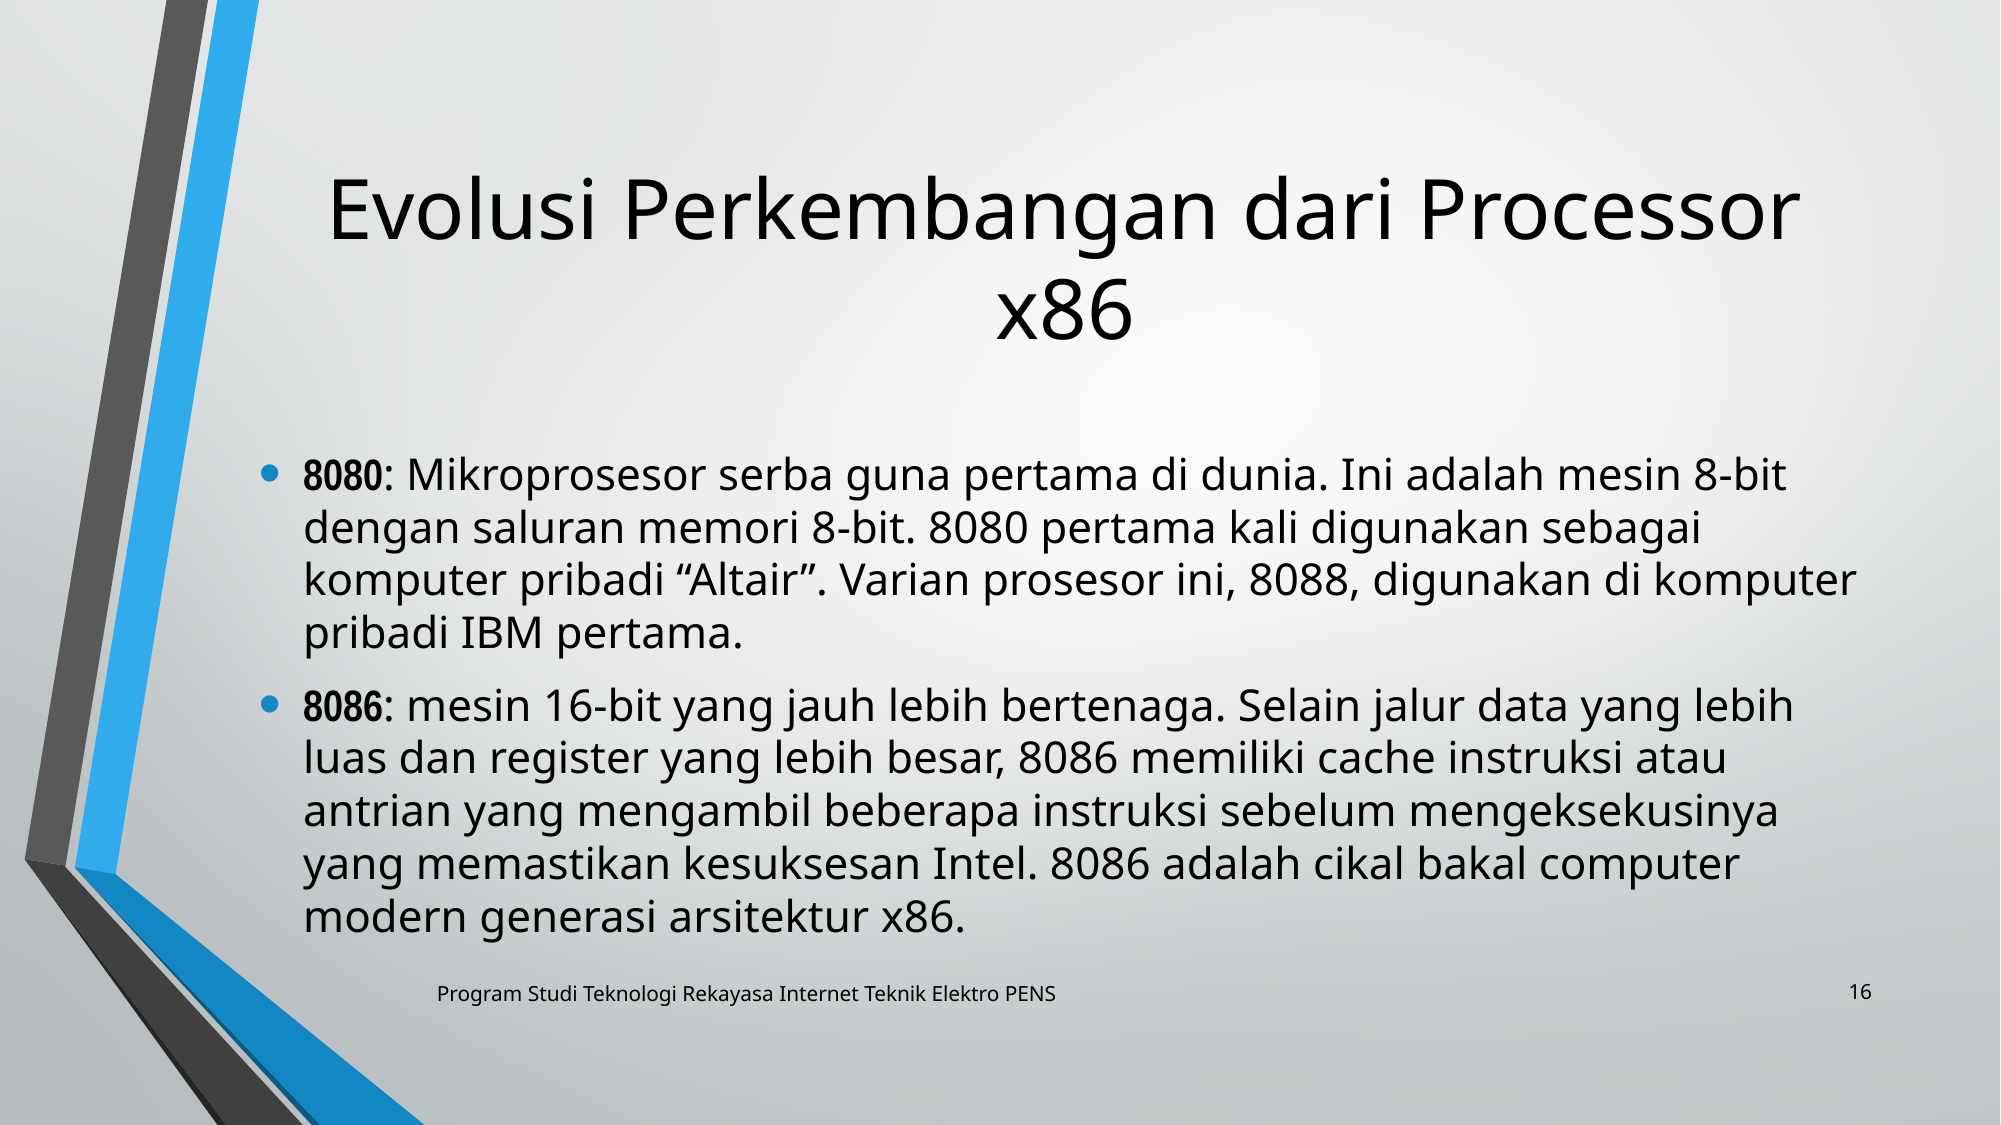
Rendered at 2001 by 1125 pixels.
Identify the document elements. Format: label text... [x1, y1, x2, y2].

list 8080: Mikroprosesor serba guna pertama di dunia. Ini adalah mesin 8-bit dengan saluran memori 8-bit. 8080 pertama kali digunakan sebagai komputer pribadi “Altair”. Varian prosesor ini, 8088, digunakan di komputer pribadi IBM pertama. 8086: mesin 16-bit yang jauh lebih bertenaga. Selain jalur data yang lebih luas dan register yang lebih besar, 8086 memiliki cache instruksi atau antrian yang mengambil beberapa instruksi sebelum mengeksekusinya yang memastikan kesuksesan Intel. 8086 adalah cikal bakal computer modern generasi arsitektur x86. [243, 437, 1887, 950]
title Evolusi Perkembangan dari Processor x86 [243, 112, 1887, 400]
footer Program Studi Teknologi Rekayasa Internet Teknik Elektro PENS [421, 965, 1584, 1025]
slide_number 16 [1796, 962, 1887, 1023]
